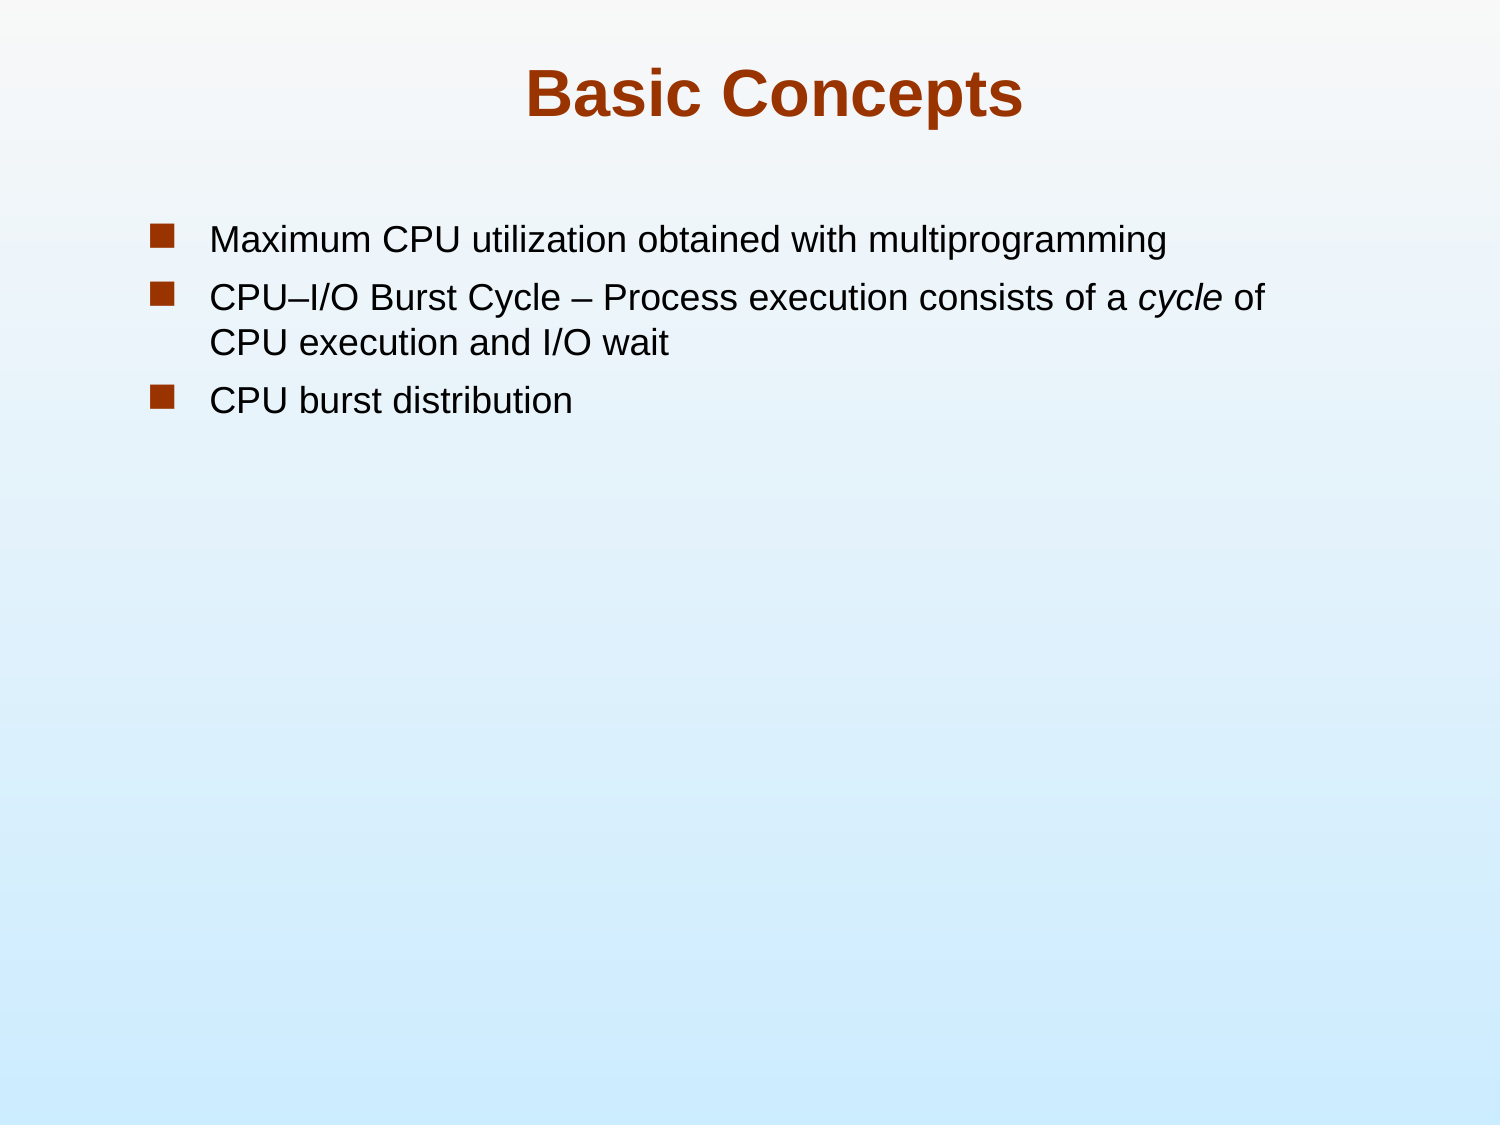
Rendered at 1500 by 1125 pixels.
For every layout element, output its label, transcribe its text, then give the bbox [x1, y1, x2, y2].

title Basic Concepts [112, 37, 1438, 138]
list Maximum CPU utilization obtained with multiprogramming CPU–I/O Burst Cycle – Process execution consists of a cycle of CPU execution and I/O wait CPU burst distribution [137, 207, 1345, 771]
